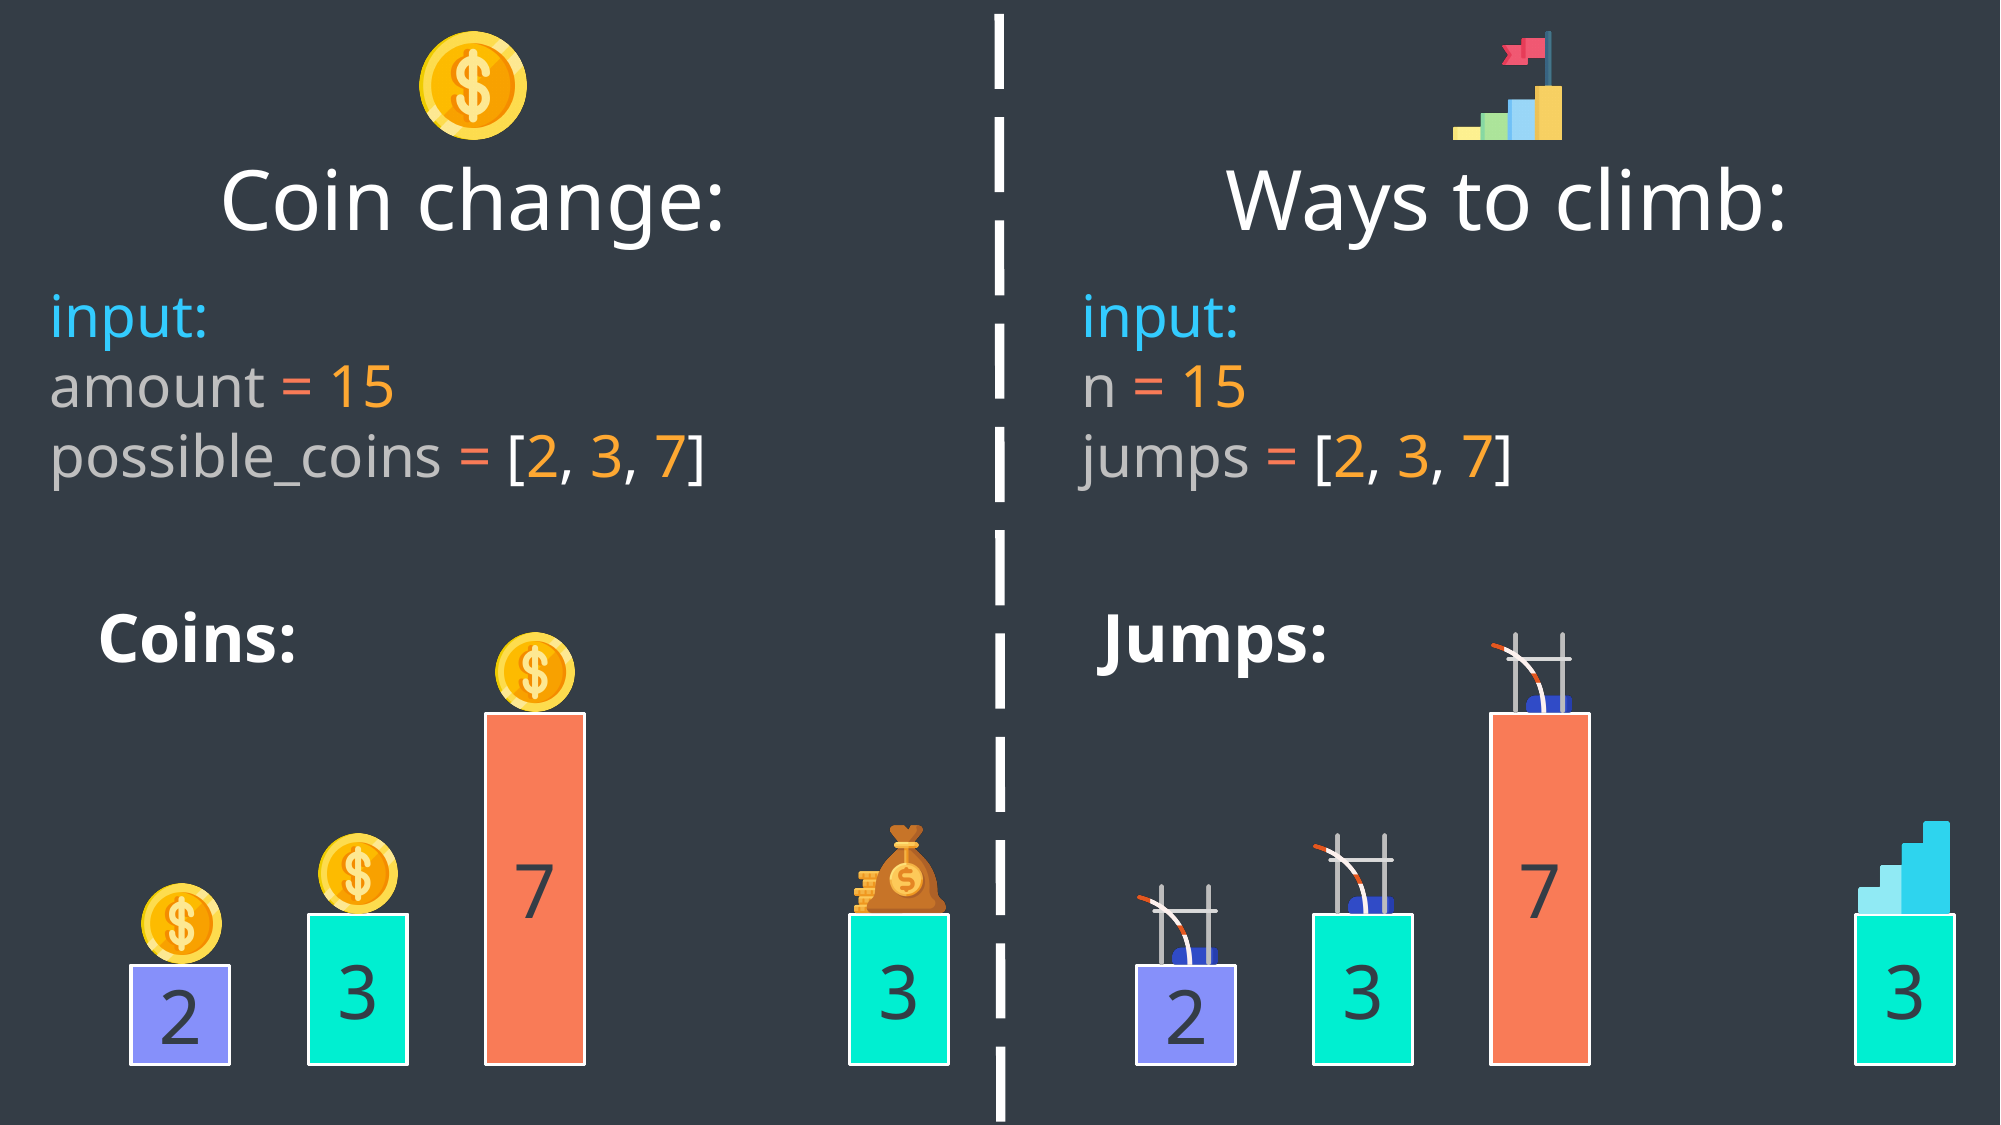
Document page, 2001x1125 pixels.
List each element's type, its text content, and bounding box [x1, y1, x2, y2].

text_box Coin change: [123, 139, 823, 255]
text_box 7 [485, 713, 585, 1065]
text_box input: amount = 15 possible_coins = [2, 3, 7] [34, 271, 772, 497]
picture [141, 883, 222, 964]
text_box 3 [849, 914, 949, 1065]
picture [854, 823, 946, 915]
picture [1491, 632, 1572, 713]
picture [419, 31, 527, 140]
text_box 3 [1313, 914, 1413, 1065]
text_box 2 [130, 965, 230, 1065]
text_box 3 [308, 914, 408, 1065]
picture [1858, 821, 1950, 914]
picture [1137, 884, 1218, 965]
text_box Ways to climb: [1120, 139, 1895, 255]
picture [495, 632, 575, 713]
text_box 3 [1855, 914, 1955, 1065]
text_box input: n = 15 jumps = [2, 3, 7] [1066, 271, 1803, 497]
picture [1313, 833, 1394, 914]
picture [1453, 31, 1562, 140]
picture [317, 833, 398, 914]
text_box 2 [1136, 965, 1236, 1065]
text_box Jumps: [1088, 588, 1352, 683]
text_box Coins: [82, 588, 346, 683]
text_box 7 [1490, 713, 1590, 1065]
